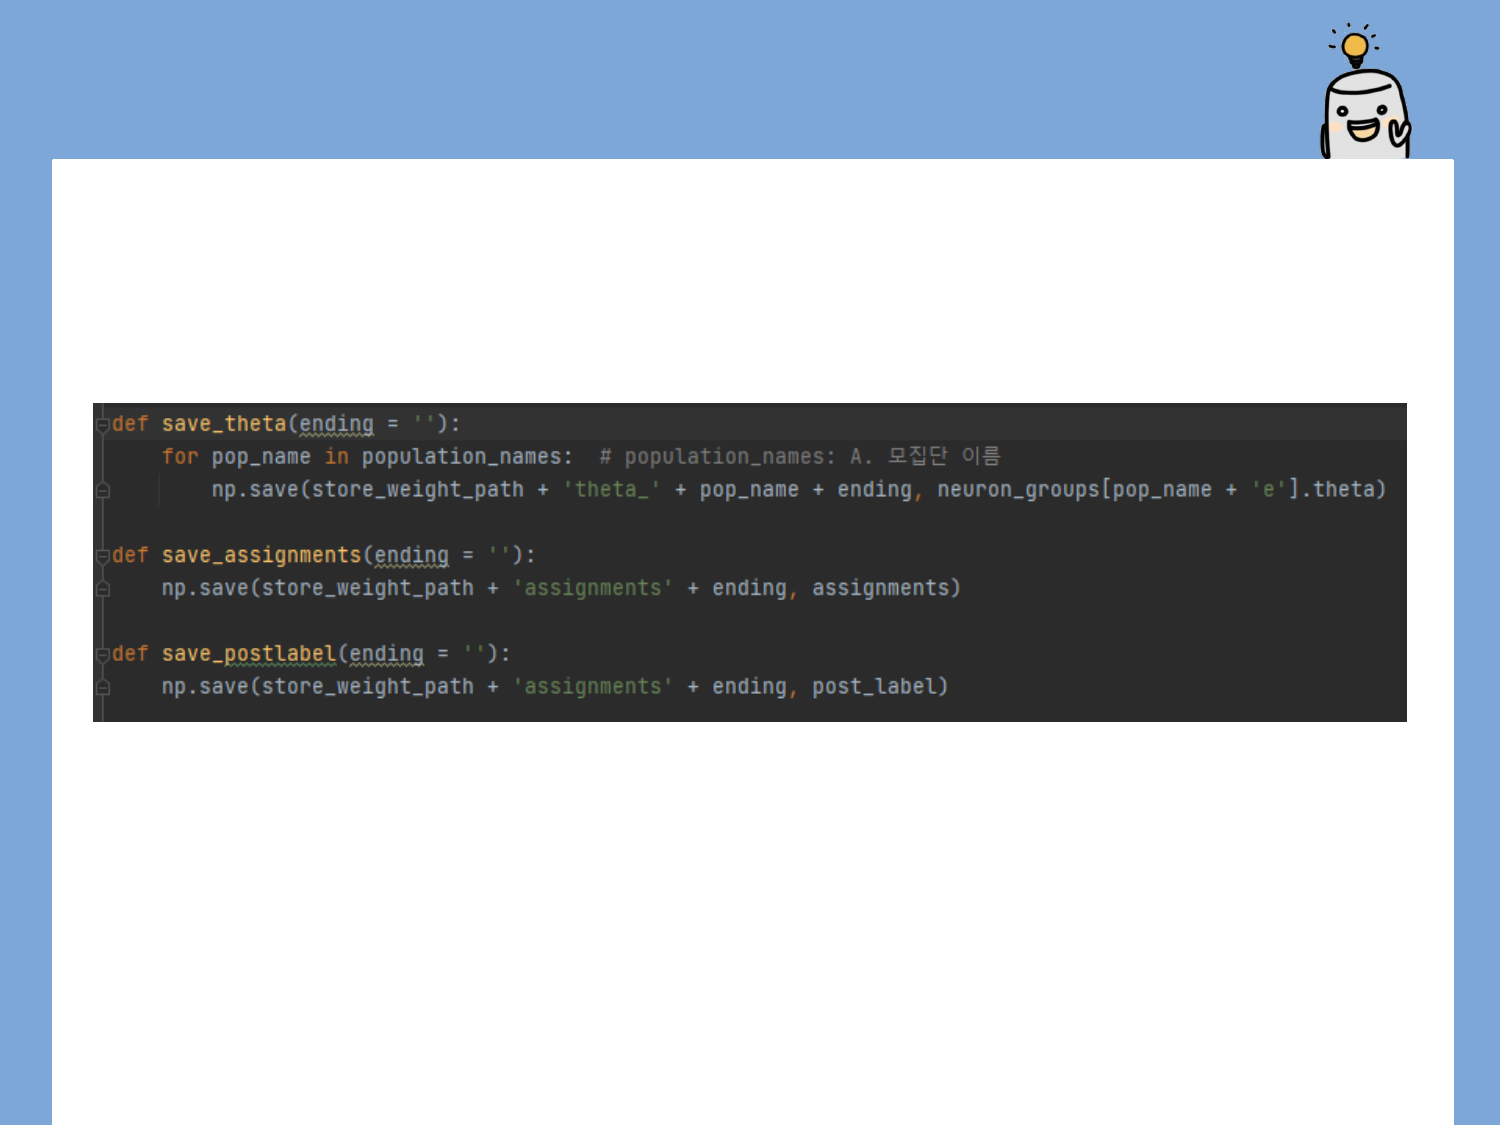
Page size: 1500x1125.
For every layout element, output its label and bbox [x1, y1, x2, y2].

picture [93, 402, 1407, 723]
picture [1271, 13, 1453, 159]
